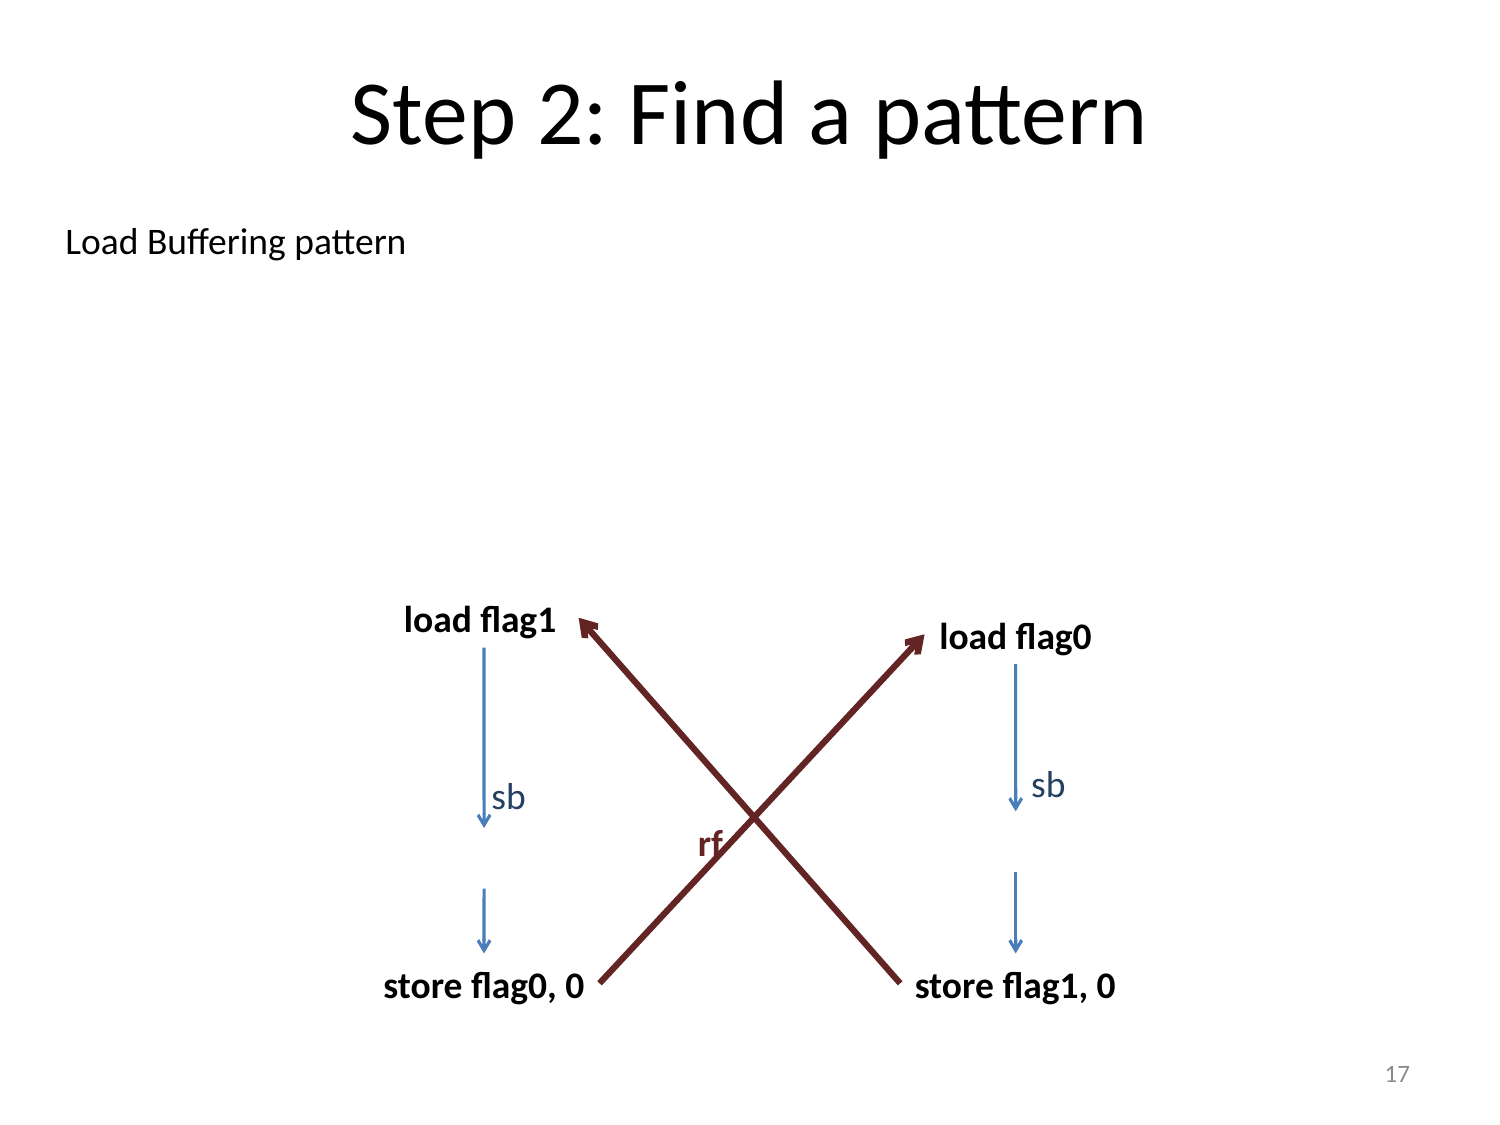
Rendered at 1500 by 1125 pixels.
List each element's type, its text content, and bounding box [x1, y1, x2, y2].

slide_number 17 [1074, 1042, 1425, 1103]
text_box sb [1019, 752, 1081, 813]
text_box load flag0 [924, 604, 1107, 665]
text_box Step 2: Find a pattern [74, 45, 1425, 233]
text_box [578, 617, 900, 985]
text_box sb [489, 764, 541, 824]
text_box load flag1 [389, 587, 579, 648]
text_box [600, 634, 924, 984]
text_box store flag0, 0 [368, 953, 600, 1014]
text_box Load Buffering pattern [50, 209, 422, 270]
text_box store flag1, 0 [900, 953, 1132, 1014]
